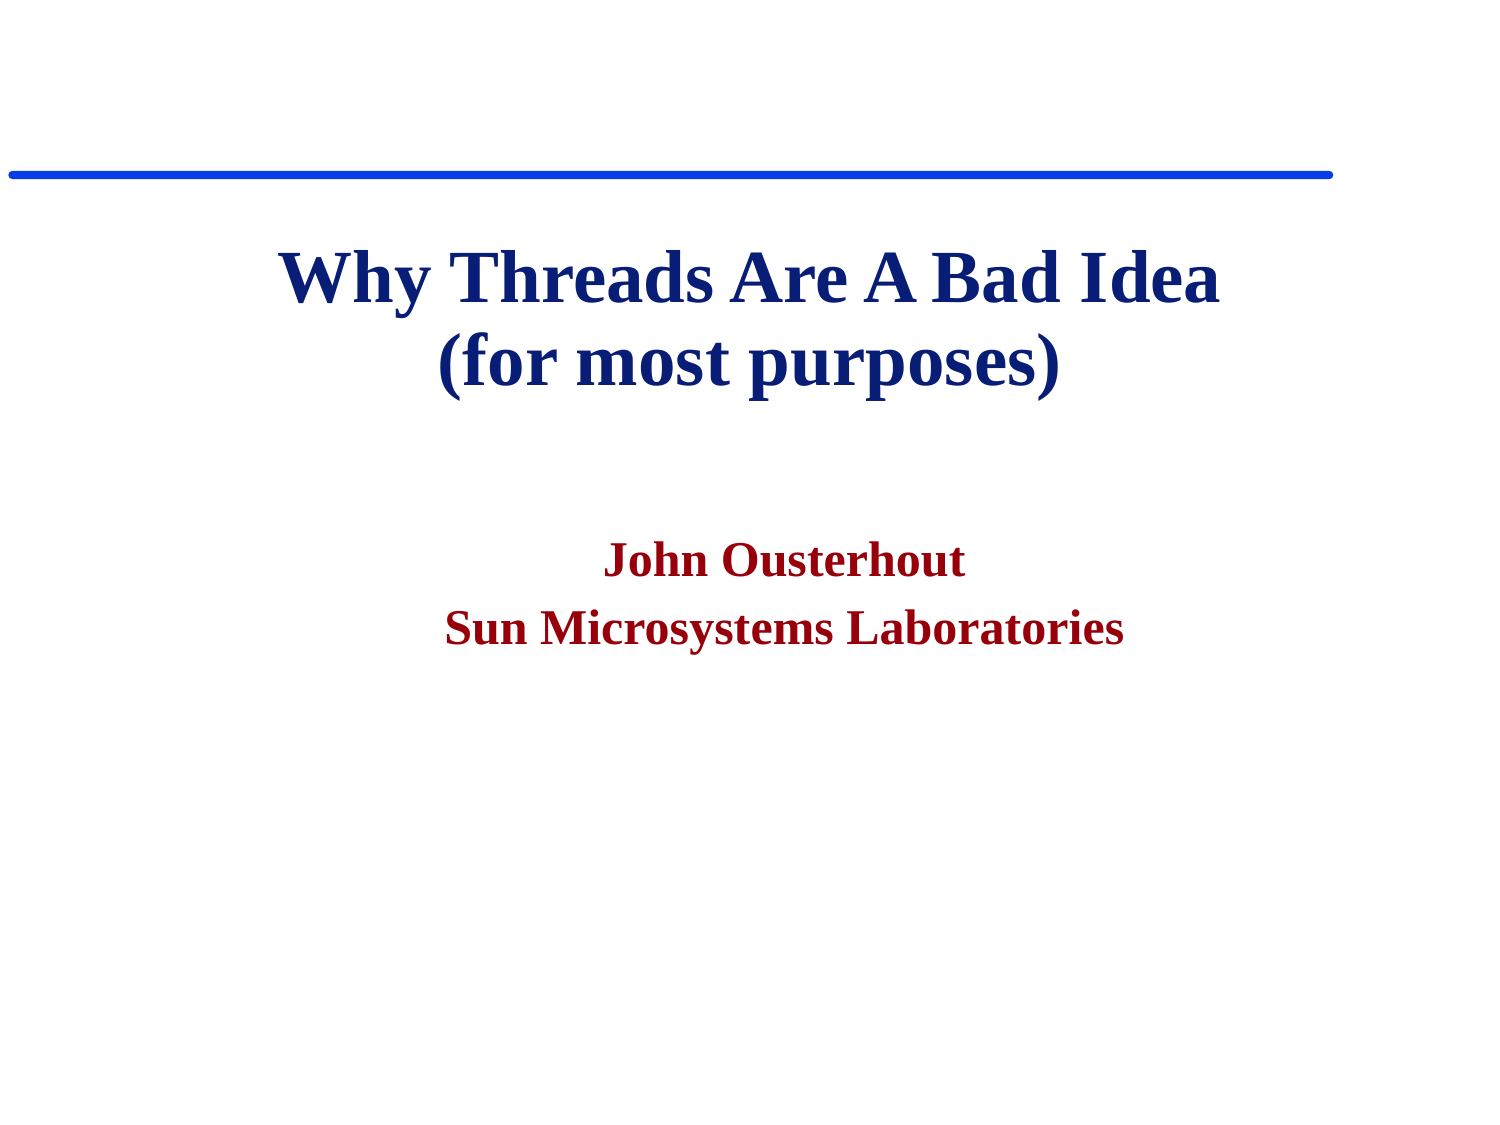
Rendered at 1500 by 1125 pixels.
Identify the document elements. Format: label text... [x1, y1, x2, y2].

title Why Threads Are A Bad Idea (for most purposes) [111, 211, 1388, 426]
list John Ousterhout Sun Microsystems Laboratories [149, 524, 1363, 926]
